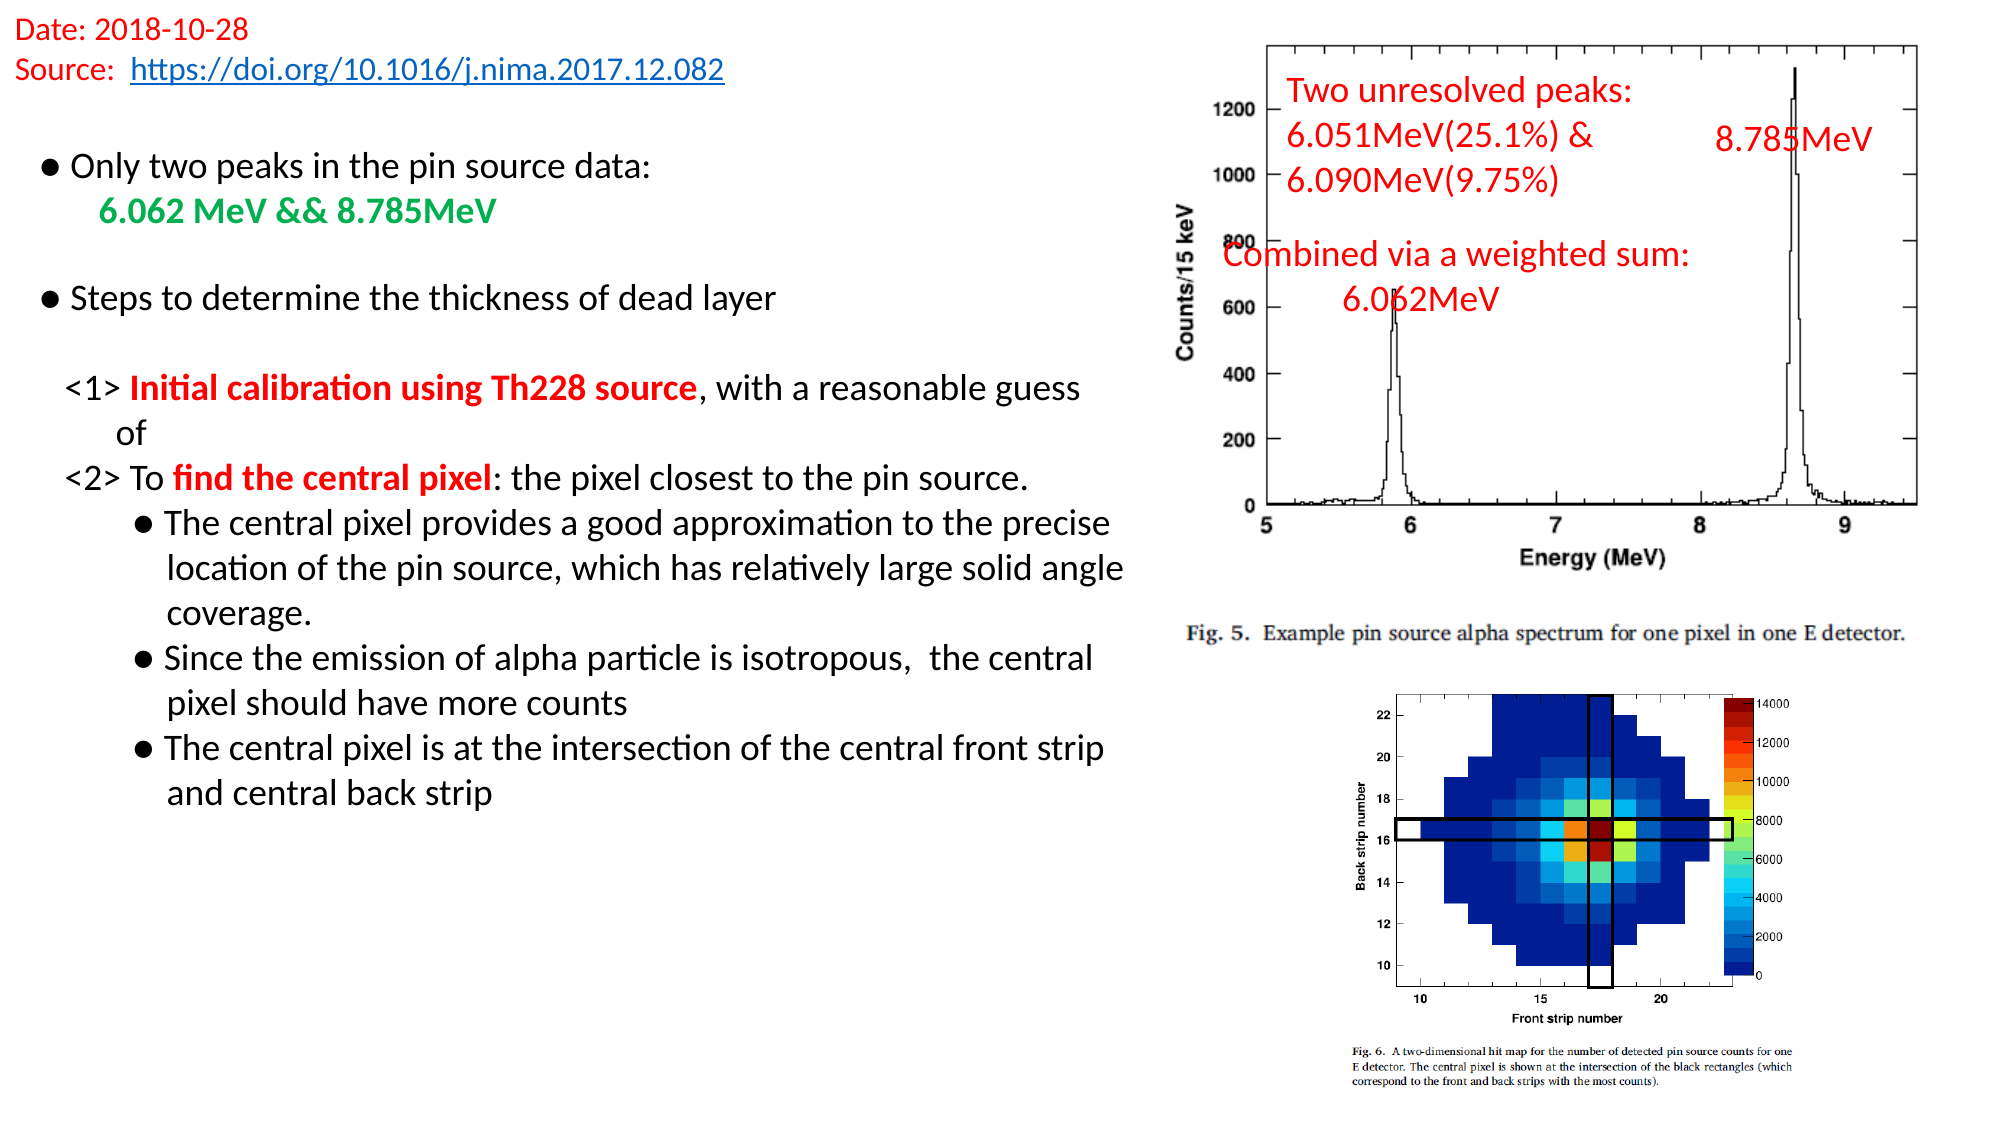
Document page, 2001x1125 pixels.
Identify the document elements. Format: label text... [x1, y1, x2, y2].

text_box ● Only two peaks in the pin source data: 6.062 MeV && 8.785MeV [15, 133, 1163, 239]
picture [1339, 685, 1807, 1093]
text_box Date: 2018-10-28 Source: https://doi.org/10.1016/j.nima.2017.12.082 [0, 0, 1150, 95]
picture [1163, 32, 1940, 661]
